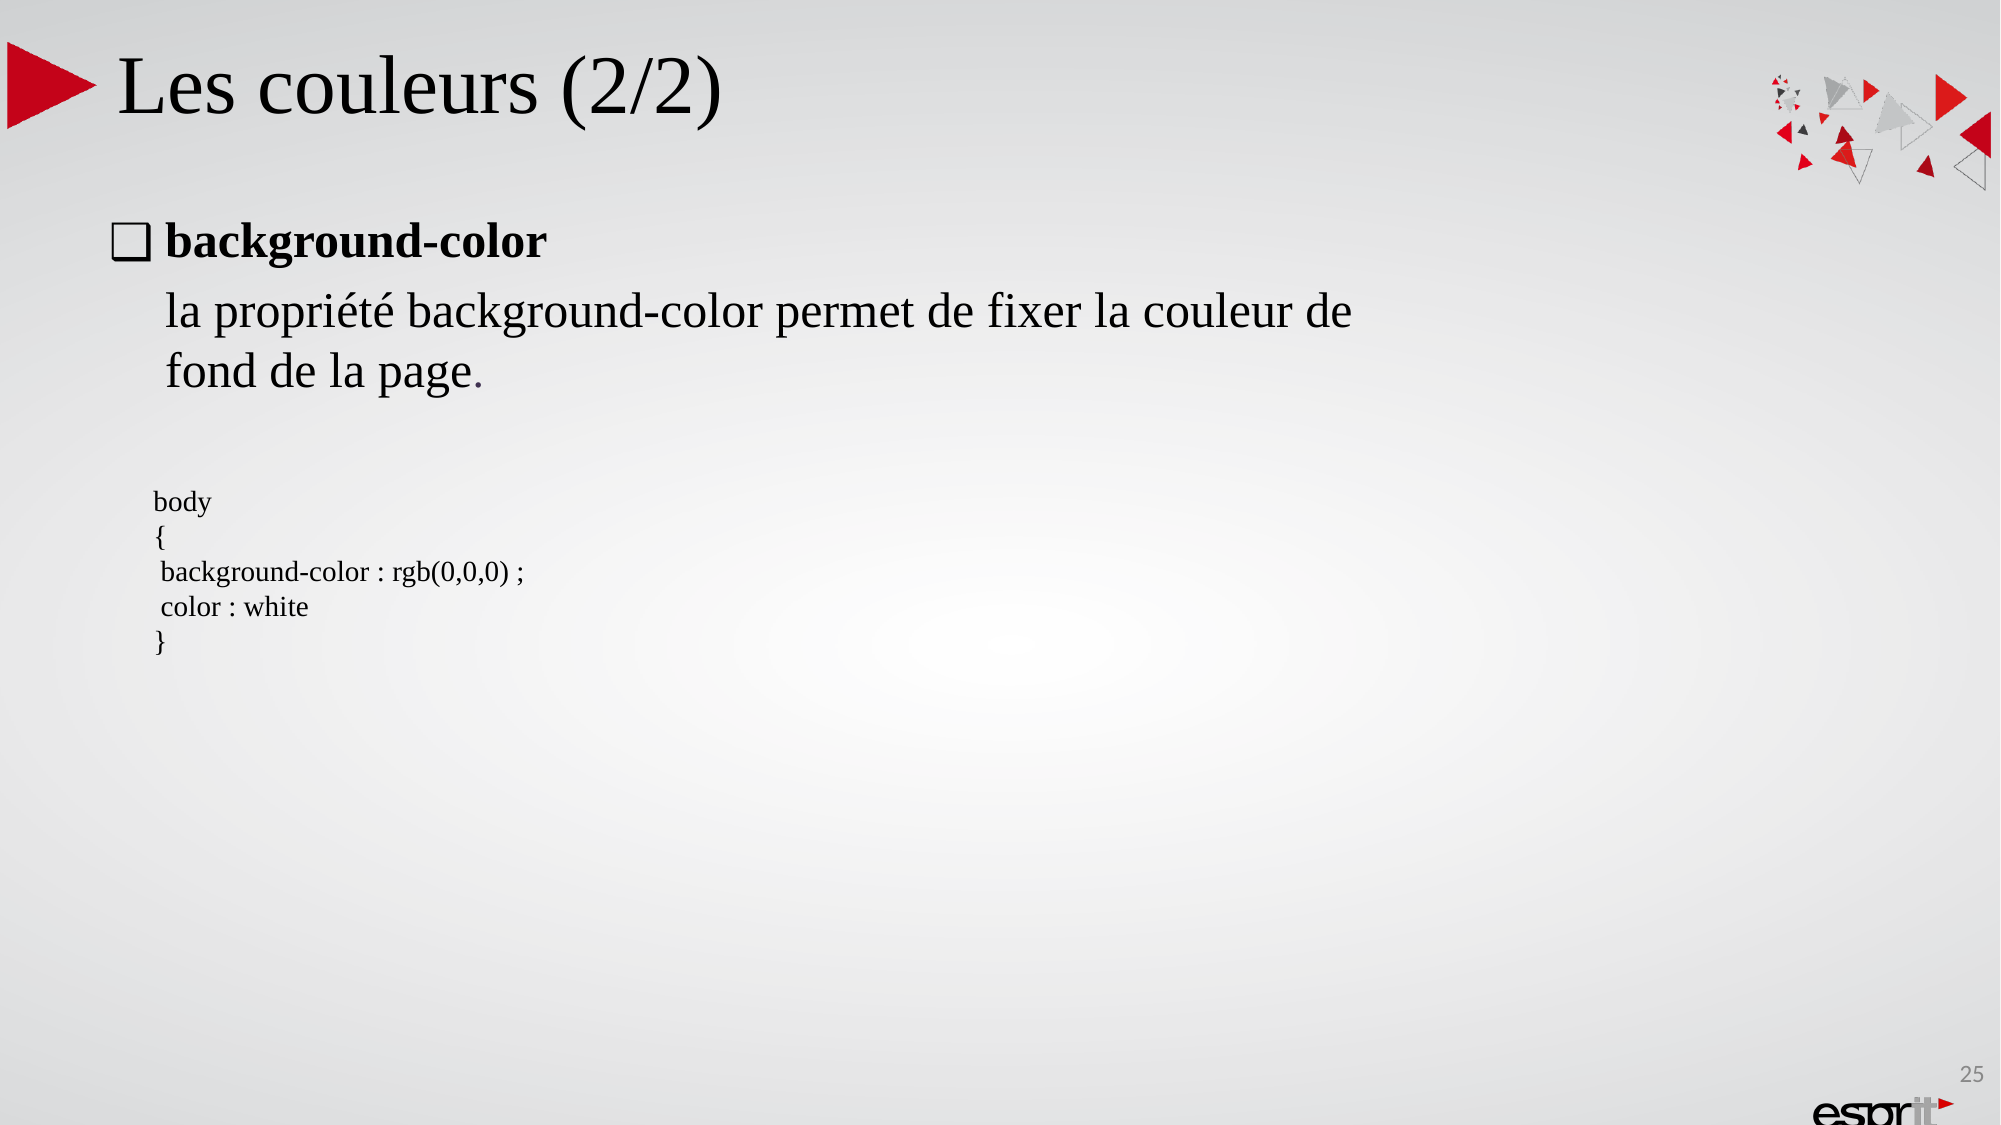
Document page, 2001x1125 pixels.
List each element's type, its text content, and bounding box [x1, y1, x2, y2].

text_box background-color la propriété background-color permet de fixer la couleur de fond de la page. [93, 199, 1444, 943]
picture [0, 0, 2001, 1125]
slide_number 25 [1650, 1042, 2000, 1103]
text_box body { background-color : rgb(0,0,0) ; color : white } [138, 474, 889, 665]
text_box Les couleurs (2/2) [0, 22, 1096, 157]
